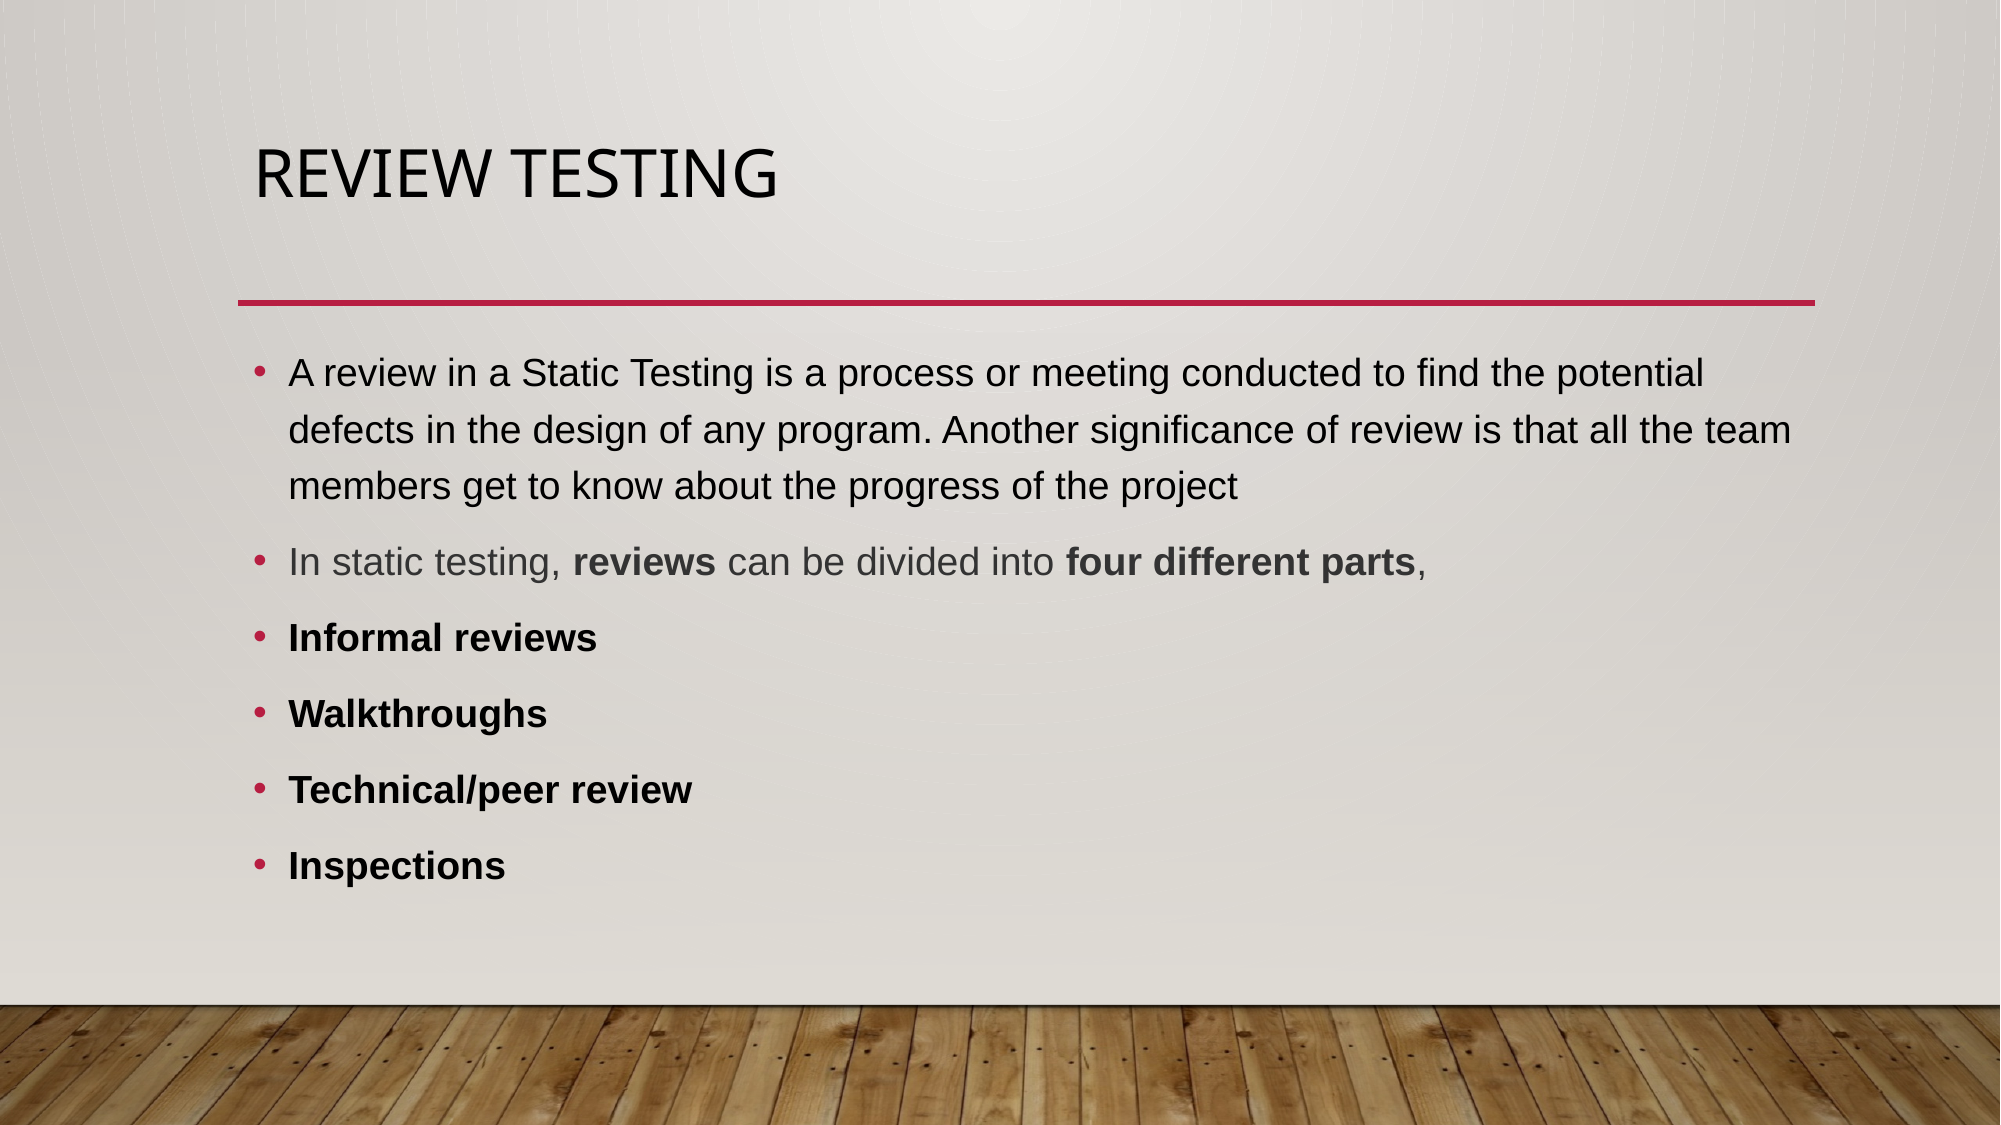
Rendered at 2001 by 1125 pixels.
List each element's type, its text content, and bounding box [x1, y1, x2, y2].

list A review in a Static Testing is a process or meeting conducted to find the potential defects in the design of any program. Another significance of review is that all the team members get to know about the progress of the project In static testing, reviews can be divided into four different parts, Informal reviews Walkthroughs Technical/peer review Inspections [238, 330, 1814, 897]
picture [0, 1005, 2000, 1125]
title REVIEW TESTING [238, 131, 1814, 305]
